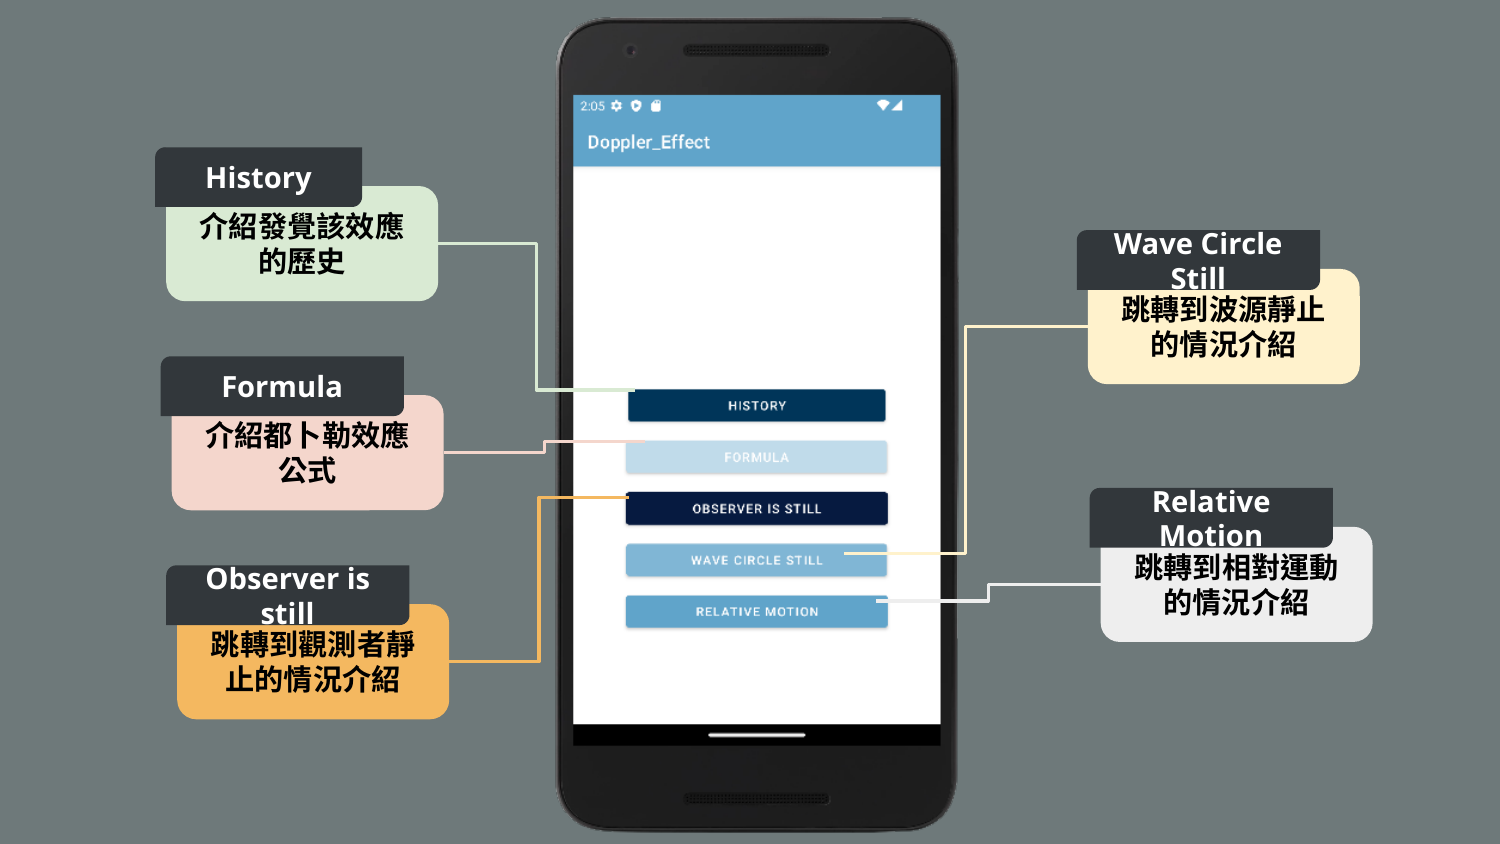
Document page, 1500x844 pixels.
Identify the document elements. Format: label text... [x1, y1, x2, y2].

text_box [875, 584, 1101, 602]
text_box 介紹都卜勒效應公式 [171, 395, 444, 511]
text_box Relative Motion [1093, 487, 1333, 548]
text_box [437, 243, 635, 391]
text_box History [155, 147, 363, 207]
text_box 跳轉到相對運動的情況介紹 [1100, 526, 1373, 642]
text_box Observer is still [166, 565, 410, 626]
text_box 跳轉到觀測者靜止的情況介紹 [177, 604, 450, 720]
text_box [443, 441, 645, 453]
picture [553, 14, 961, 835]
text_box 跳轉到波源靜止的情況介紹 [1087, 268, 1360, 385]
text_box Formula [160, 356, 404, 417]
text_box 介紹發覺該效應的歷史 [166, 186, 439, 302]
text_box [449, 497, 630, 662]
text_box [843, 326, 1089, 554]
text_box Wave Circle Still [1076, 230, 1321, 290]
